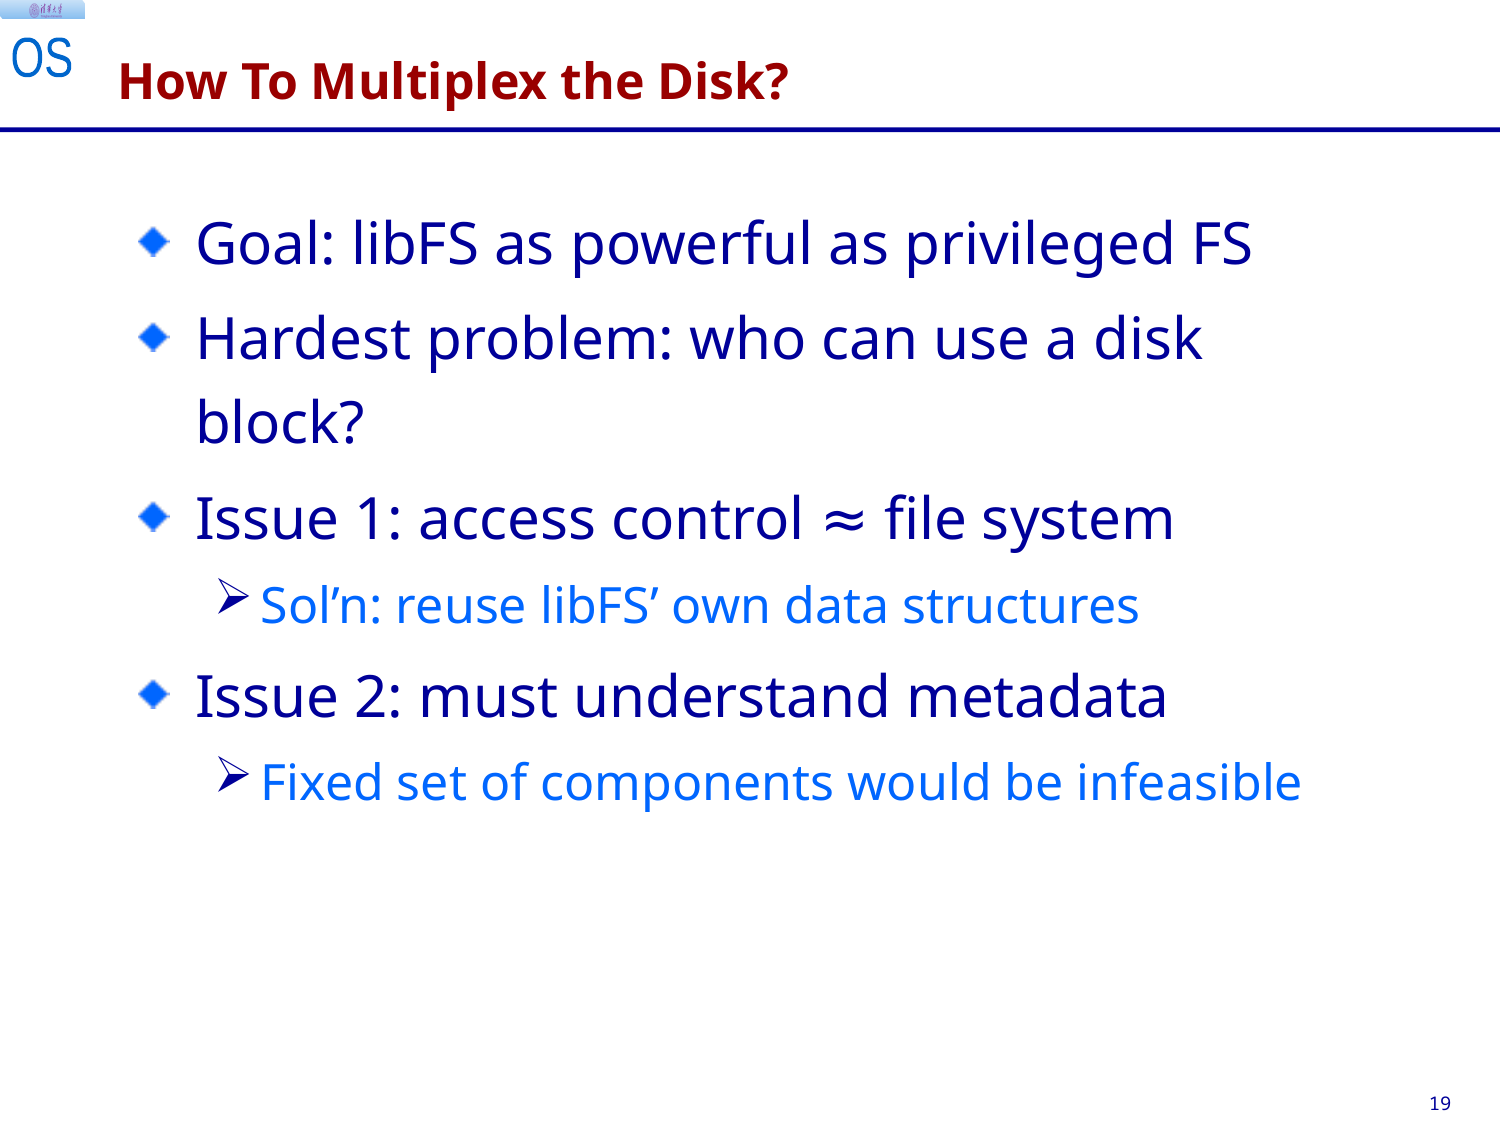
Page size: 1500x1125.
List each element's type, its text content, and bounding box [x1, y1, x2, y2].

list Goal: libFS as powerful as privileged FS Hardest problem: who can use a disk block? Issue 1: access control ≈ file system Sol’n: reuse libFS’ own data structures Issue 2: must understand metadata Fixed set of components would be infeasible [123, 183, 1400, 860]
picture [0, 0, 85, 19]
title How To Multiplex the Disk? [102, 18, 1409, 118]
picture [138, 678, 170, 709]
picture [138, 500, 170, 532]
picture [138, 321, 170, 352]
picture [138, 225, 170, 257]
